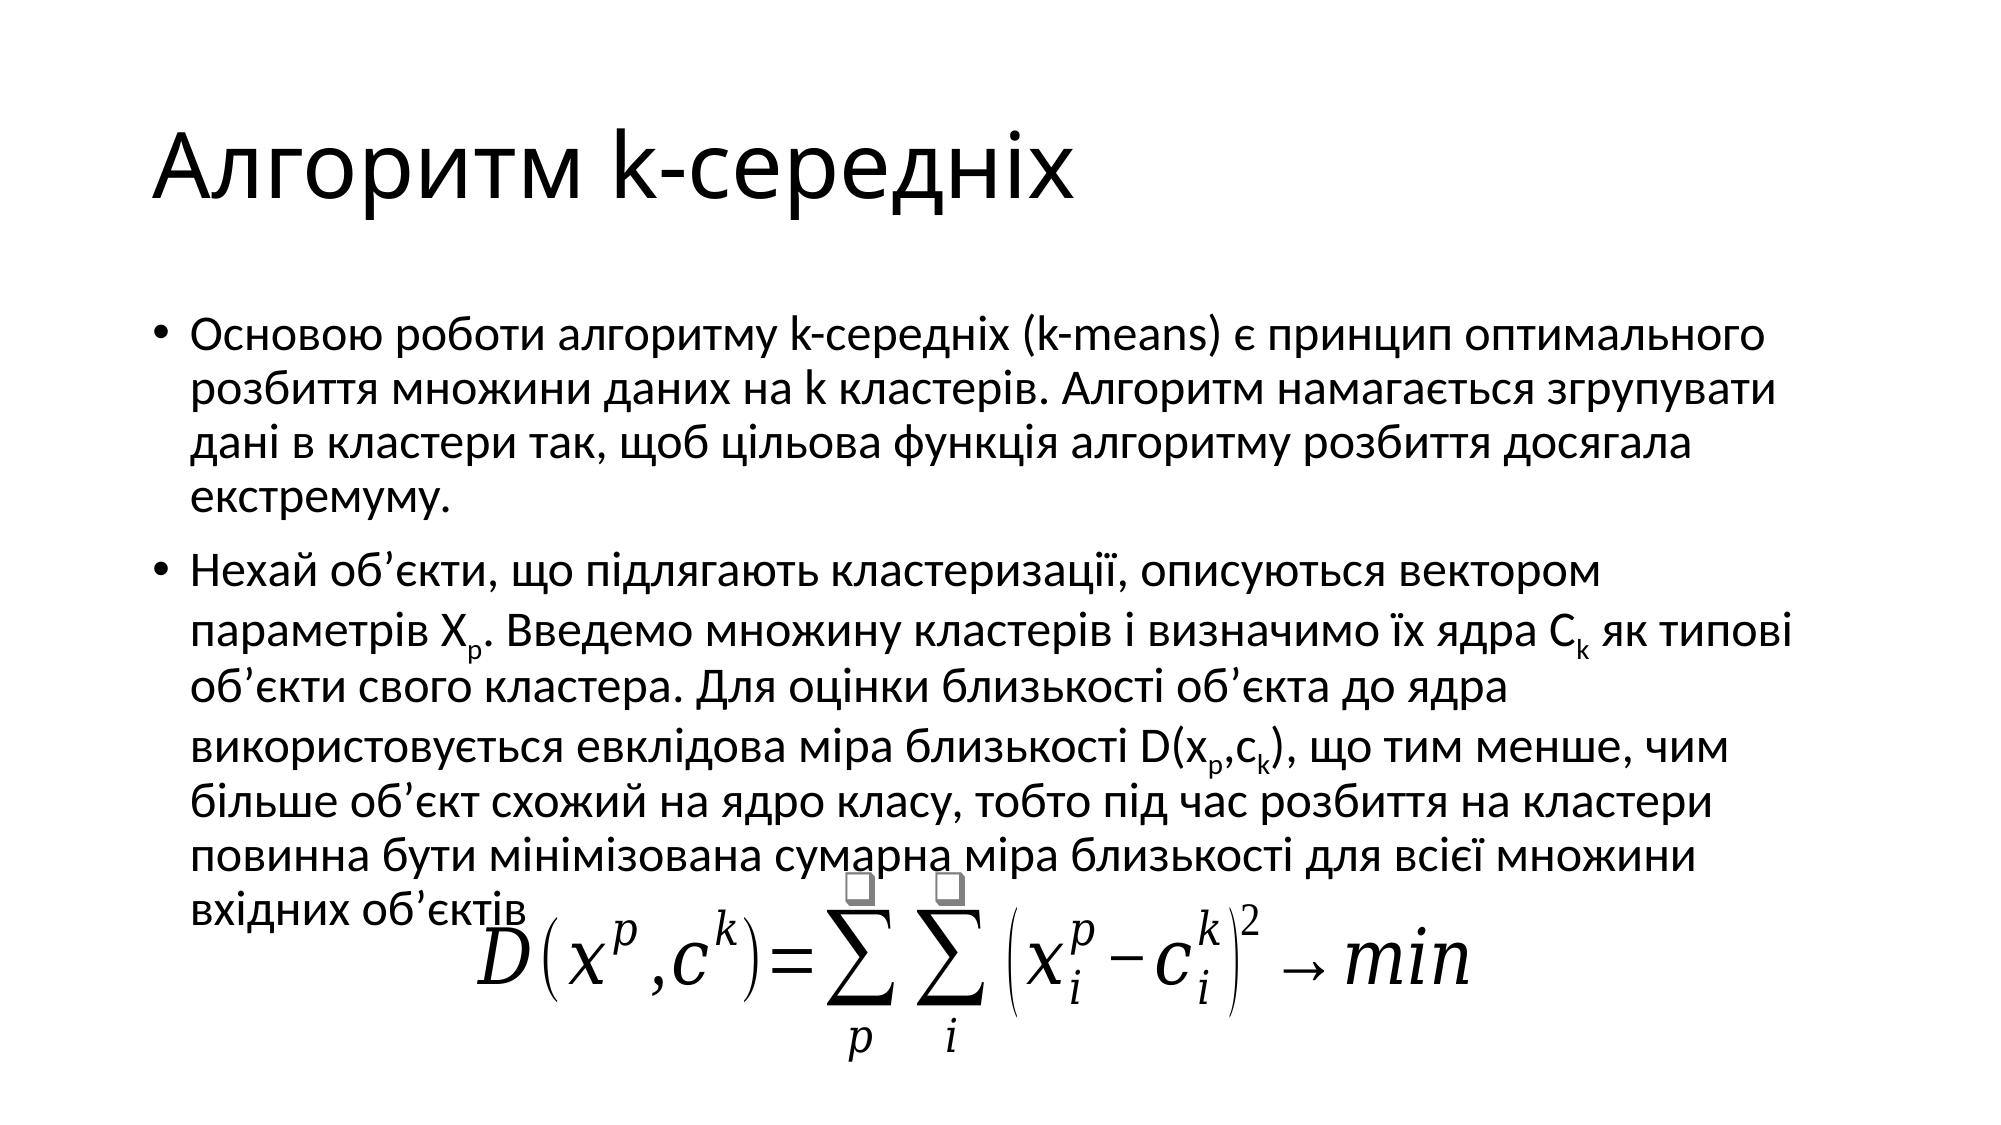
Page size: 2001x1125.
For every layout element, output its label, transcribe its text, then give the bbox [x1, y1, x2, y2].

title Алгоритм k-середніх [137, 59, 1863, 278]
list Основою роботи алгоритму k-середніх (k-means) є принцип оптимального розбиття множини даних на k кластерів. Алгоритм намагається згрупувати дані в кластери так, щоб цільова функція алгоритму розбиття досягала екстремуму. Нехай об’єкти, що підлягають кластеризації, описуються вектором параметрів Xр. Введемо множину кластерів і визначимо їх ядра Сk як типові об’єкти свого кластера. Для оцінки близькості об’єкта до ядра використовується евклідова міра близькості D(xp,ck), що тим менше, чим більше об’єкт схожий на ядро класу, тобто під час розбиття на кластери повинна бути мінімізована сумарна міра близькості для всієї множини вхідних об’єктів [137, 299, 1863, 1014]
